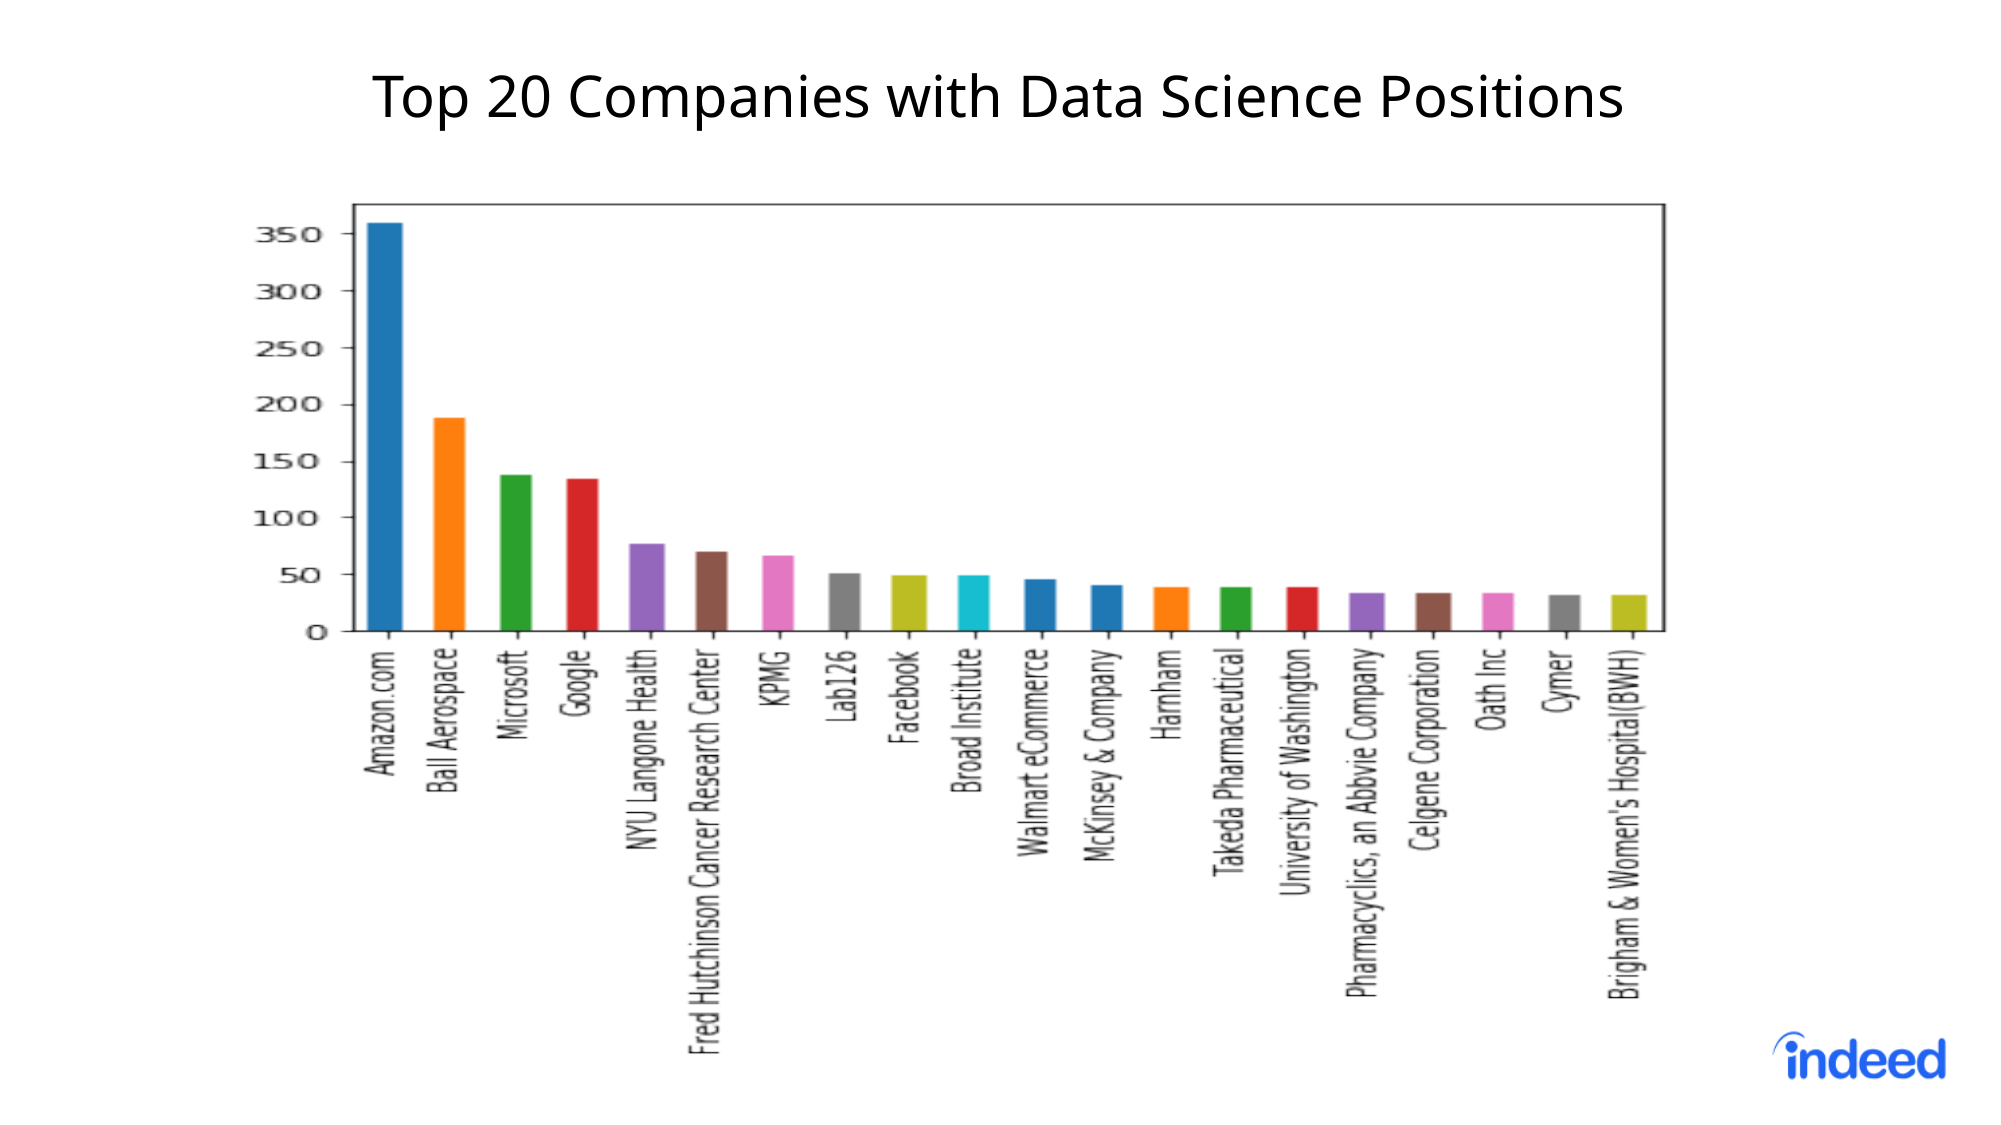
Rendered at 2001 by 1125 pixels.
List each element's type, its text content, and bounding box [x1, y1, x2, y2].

title Top 20 Companies with Data Science Positions [137, 59, 1863, 139]
picture [1763, 1017, 1970, 1100]
picture [224, 184, 1703, 1066]
